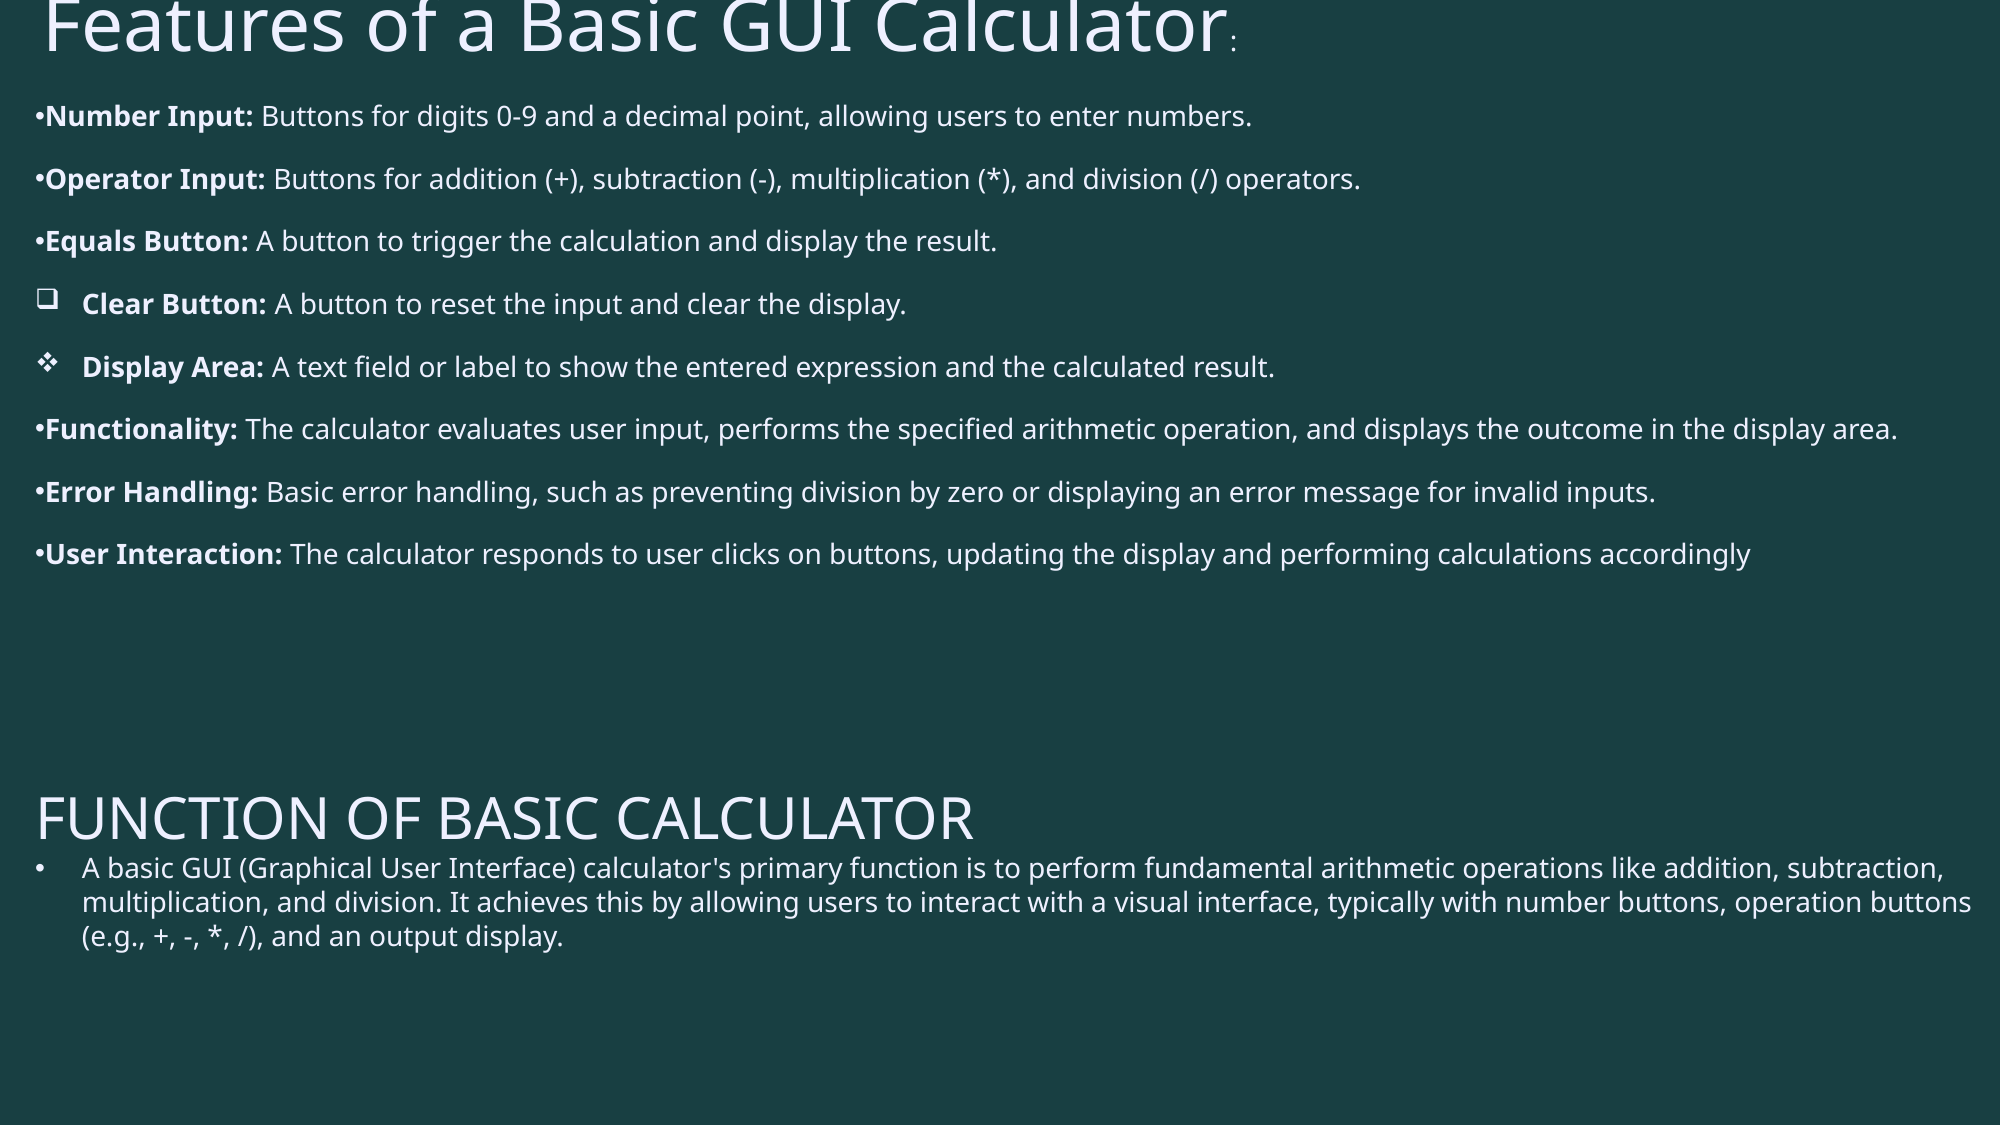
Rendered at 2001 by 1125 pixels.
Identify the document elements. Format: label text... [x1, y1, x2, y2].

text_box Features of a Basic GUI Calculator: Number Input: Buttons for digits 0-9 and a decimal point, allowing users to enter numbers. Operator Input: Buttons for addition (+), subtraction (-), multiplication (*), and division (/) operators. Equals Button: A button to trigger the calculation and display the result. Clear Button: A button to reset the input and clear the display. Display Area: A text field or label to show the entered expression and the calculated result. Functionality: The calculator evaluates user input, performs the specified arithmetic operation, and displays the outcome in the display area. Error Handling: Basic error handling, such as preventing division by zero or displaying an error message for invalid inputs. User Interaction: The calculator responds to user clicks on buttons, updating the display and performing calculations accordingly [20, 18, 1935, 578]
text_box FUNCTION OF BASIC CALCULATOR A basic GUI (Graphical User Interface) calculator's primary function is to perform fundamental arithmetic operations like addition, subtraction, multiplication, and division. It achieves this by allowing users to interact with a visual interface, typically with number buttons, operation buttons (e.g., +, -, *, /), and an output display. [20, 773, 2000, 960]
